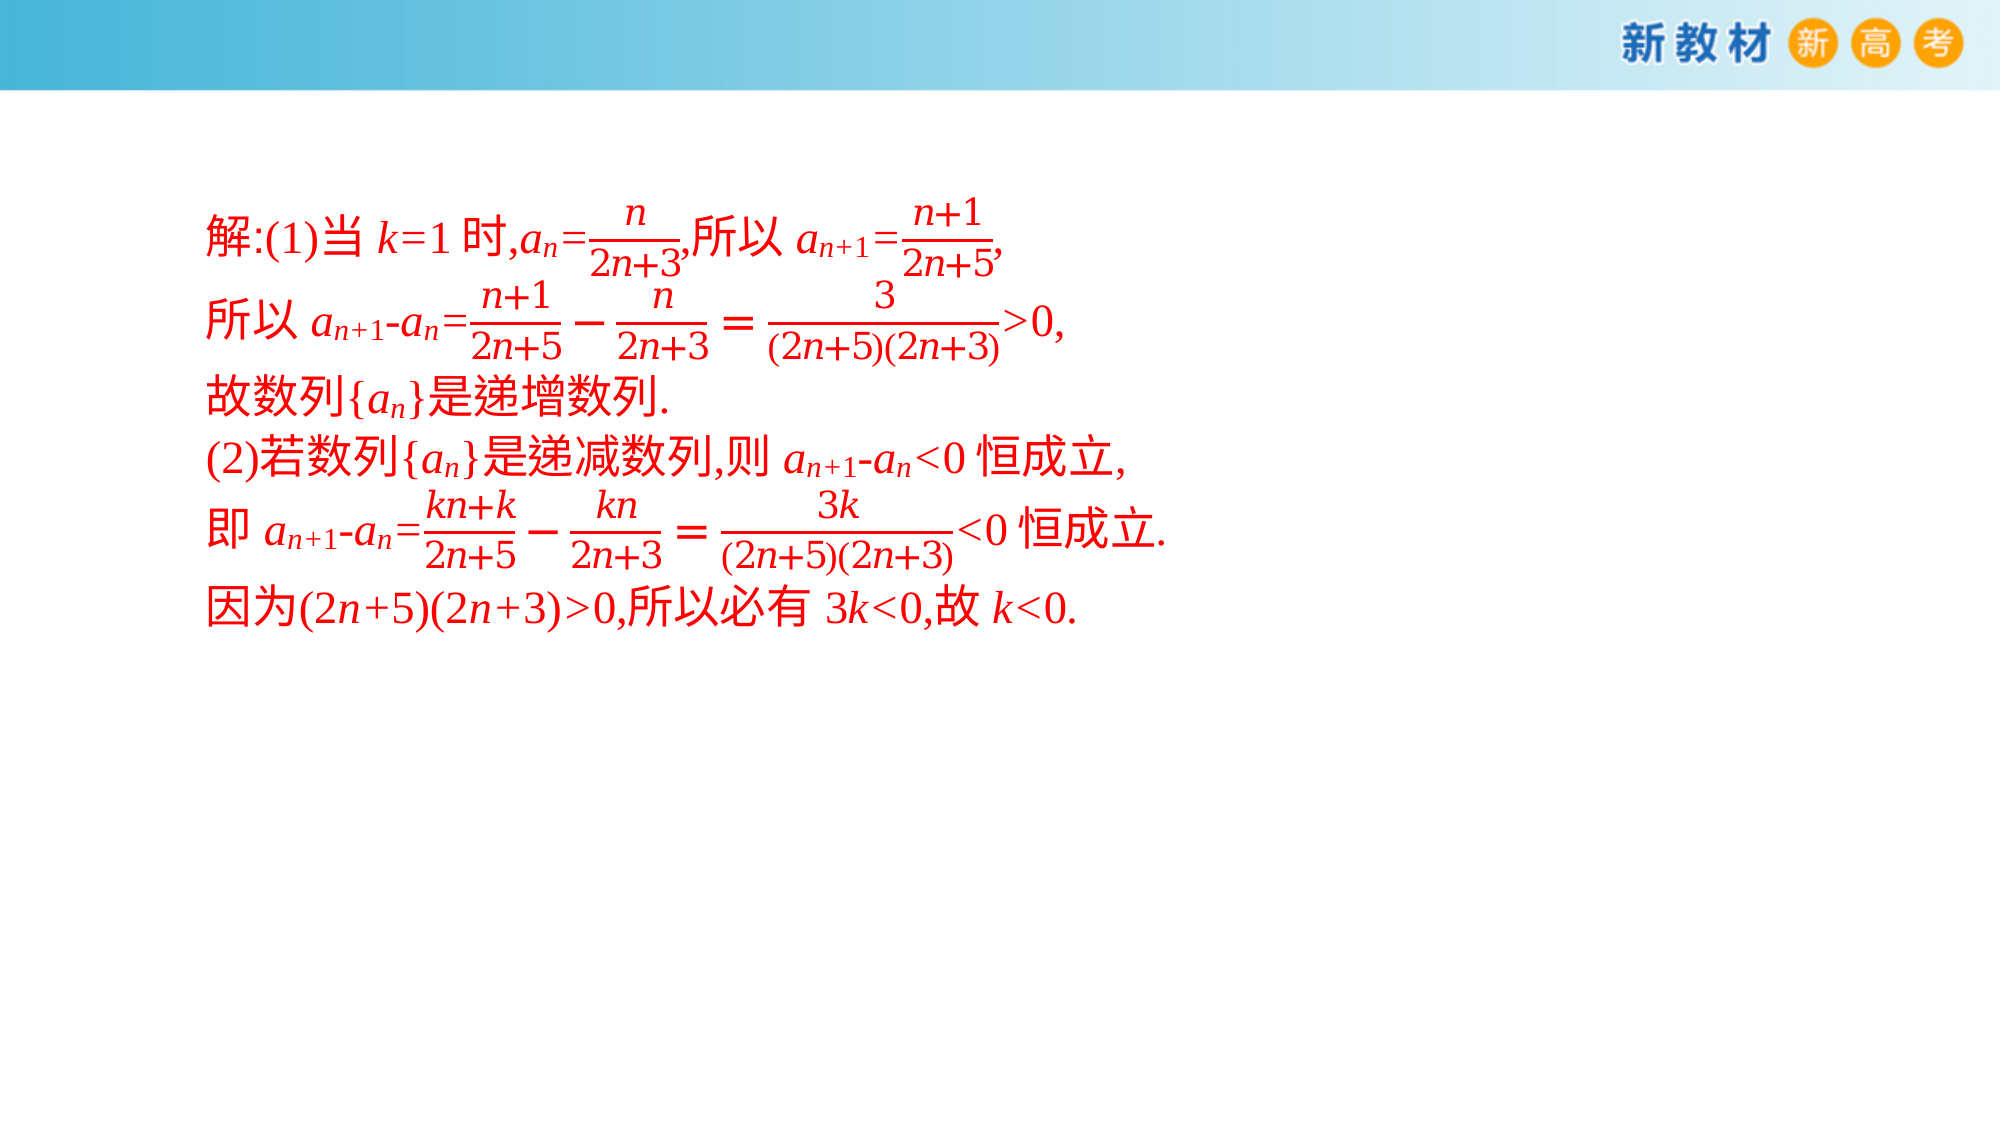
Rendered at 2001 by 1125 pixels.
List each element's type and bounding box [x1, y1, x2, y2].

picture [0, 0, 2001, 1125]
text_box [205, 194, 1540, 640]
